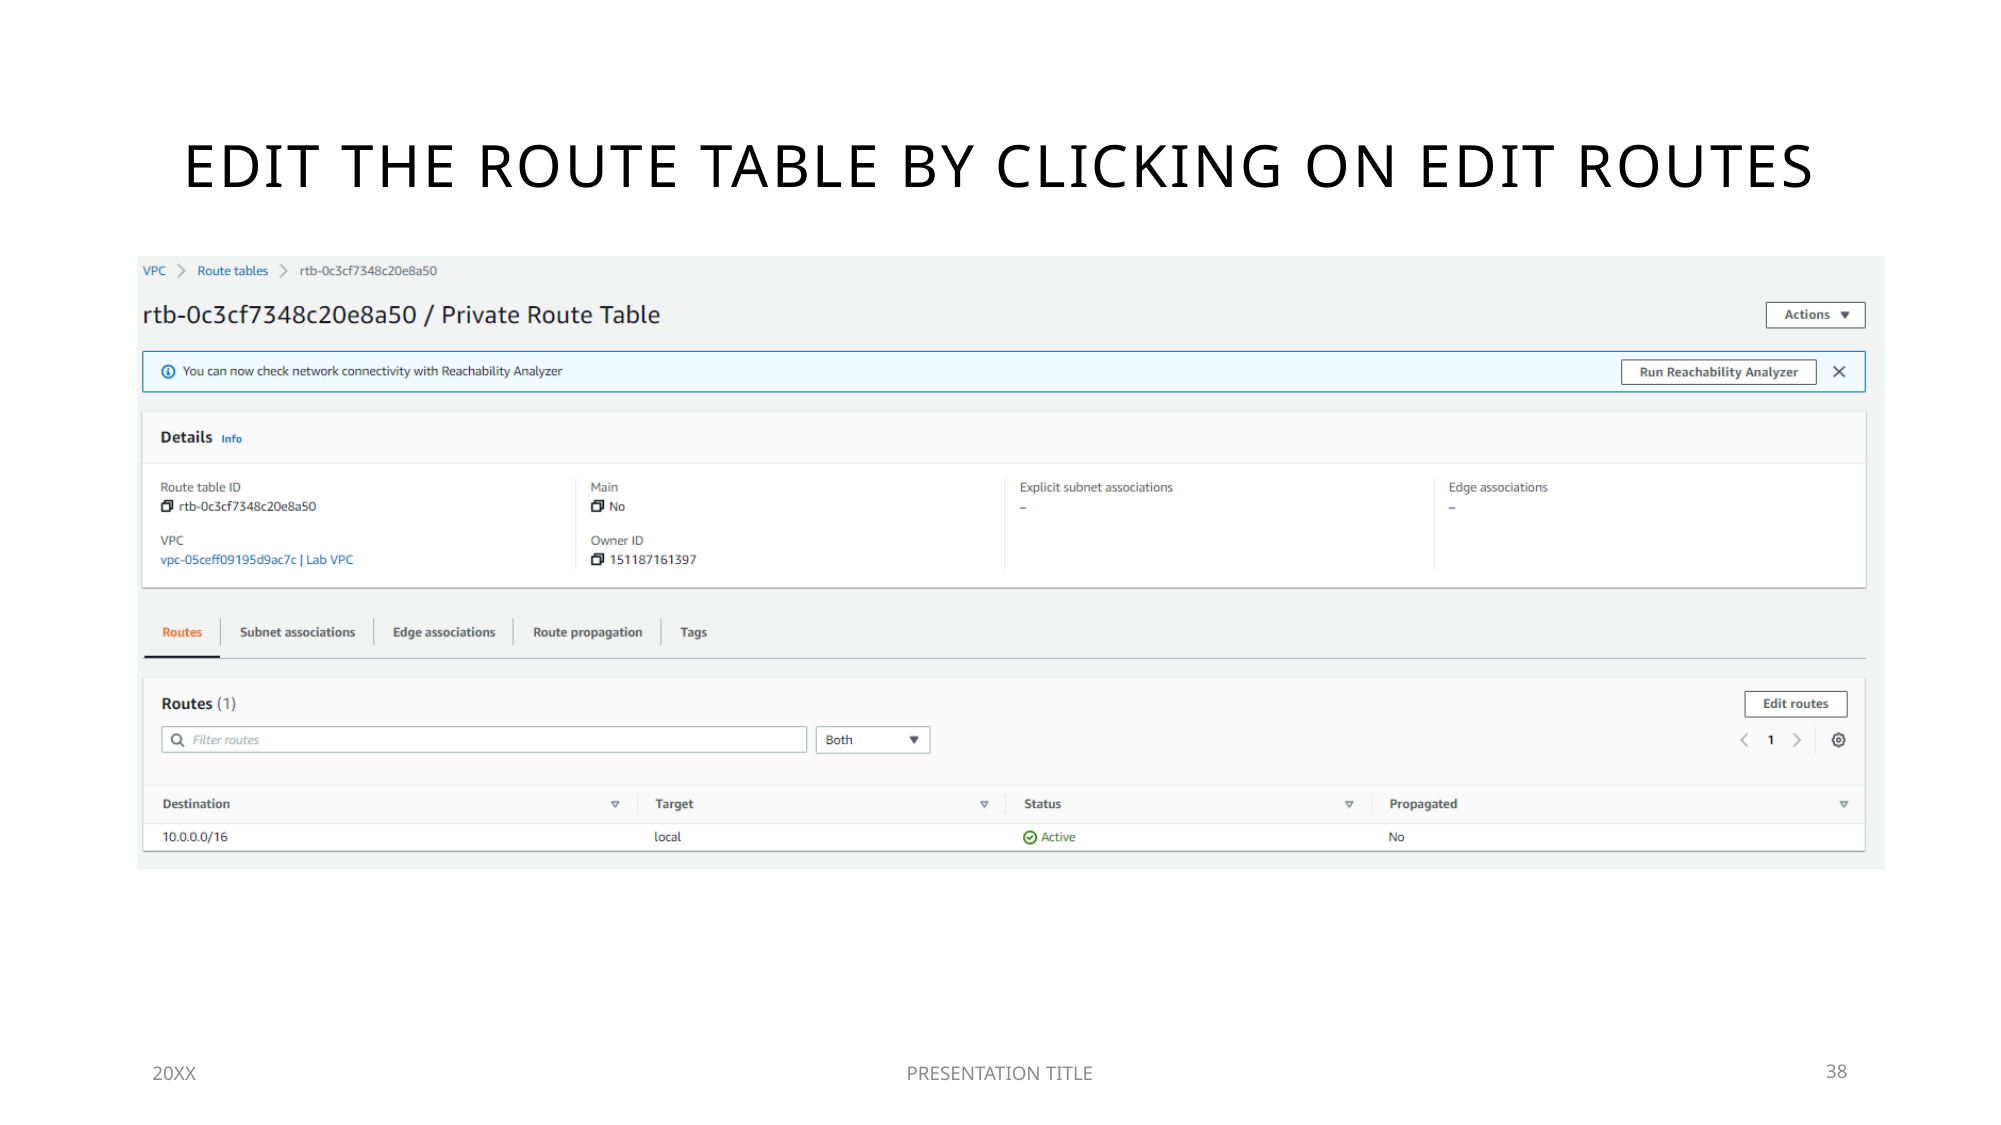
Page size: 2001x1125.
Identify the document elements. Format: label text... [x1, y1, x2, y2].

footer PRESENTATION TITLE [662, 1042, 1338, 1103]
slide_number 38 [1412, 1042, 1863, 1103]
slide_number 20XX [137, 1042, 588, 1103]
title Edit the route table by clicking on edit routes [137, 59, 1863, 256]
picture [137, 256, 1885, 869]
